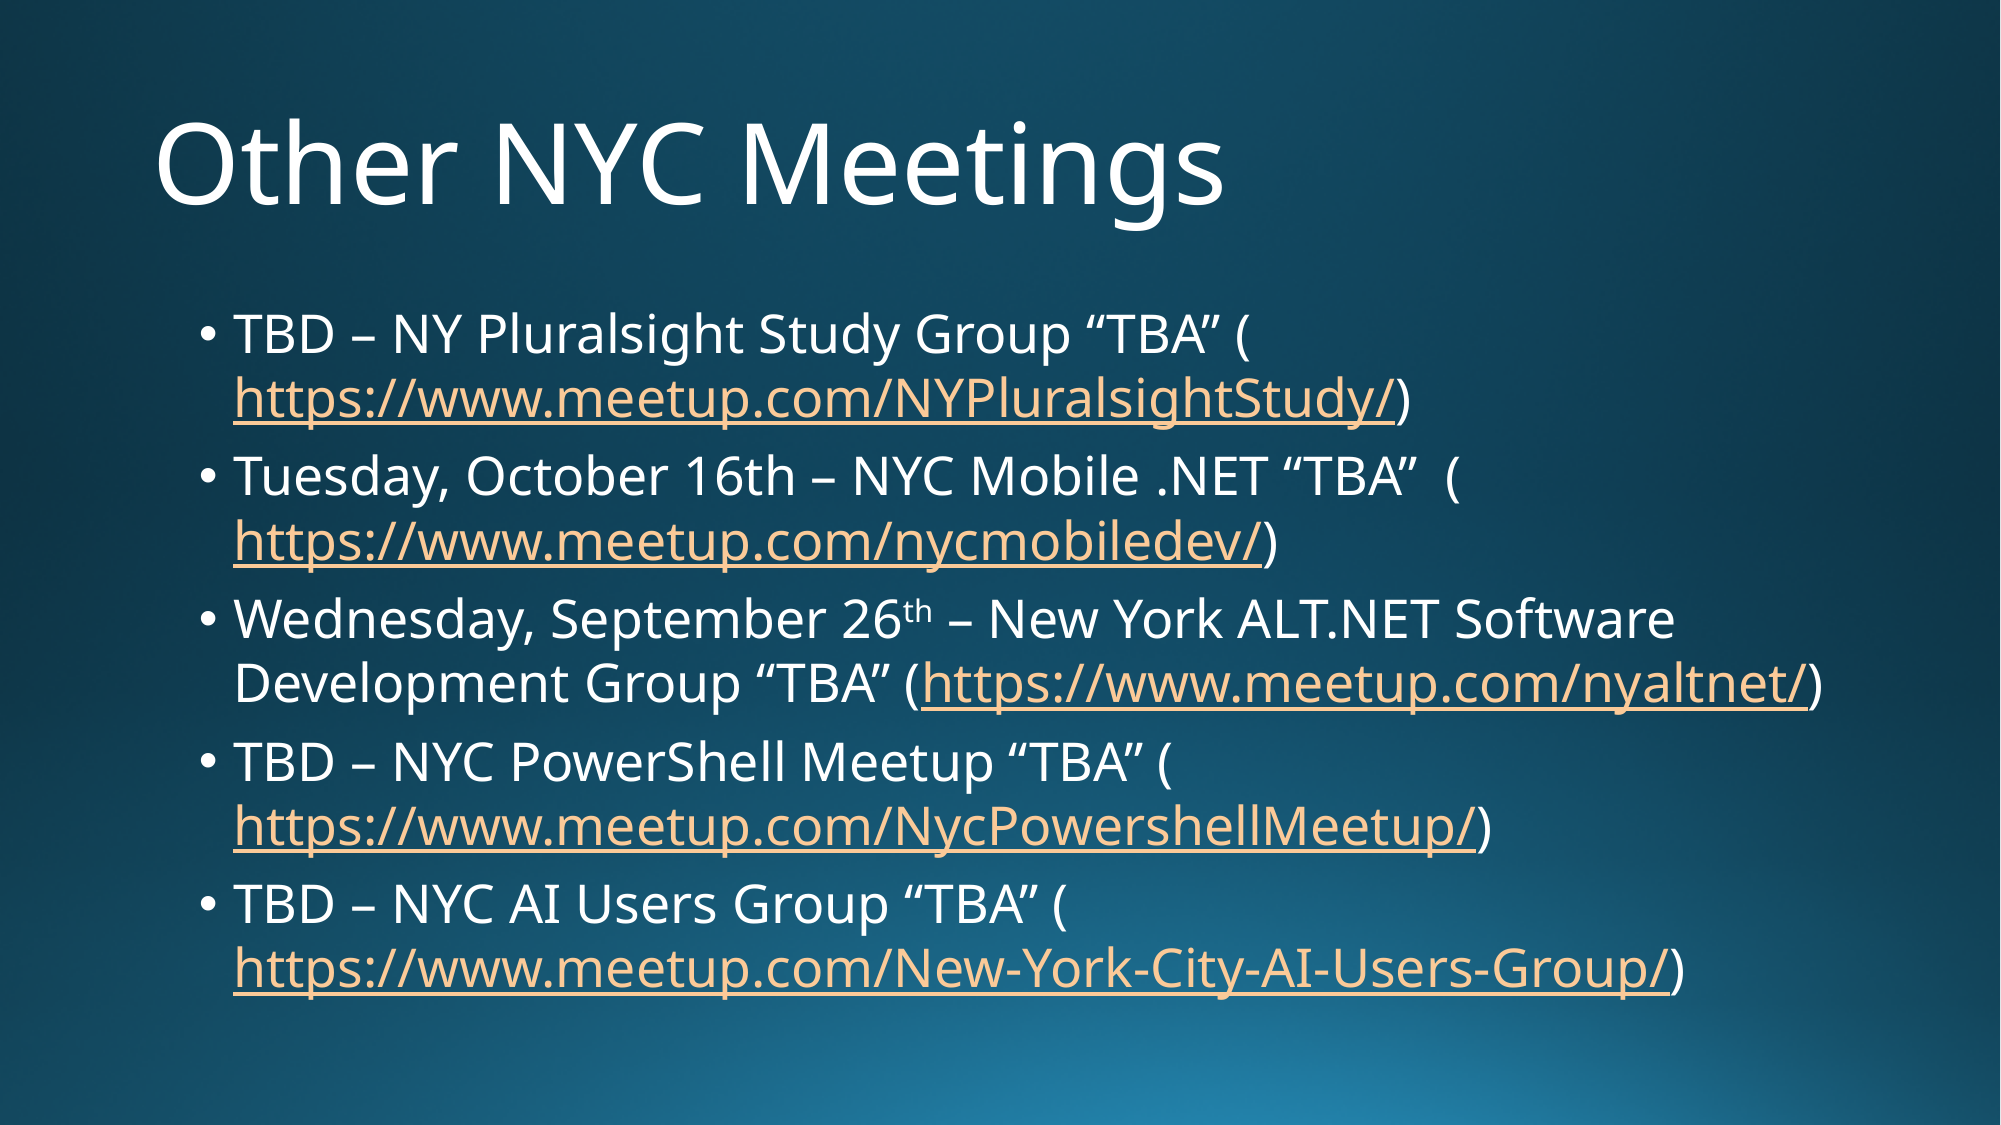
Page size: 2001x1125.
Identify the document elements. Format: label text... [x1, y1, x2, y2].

title Other NYC Meetings [137, 59, 1863, 278]
picture [0, 0, 2001, 1125]
list TBD – NY Pluralsight Study Group “TBA” (https://www.meetup.com/NYPluralsightStudy/) Tuesday, October 16th – NYC Mobile .NET “TBA” (https://www.meetup.com/nycmobiledev/) Wednesday, September 26th – New York ALT.NET Software Development Group “TBA” (https://www.meetup.com/nyaltnet/) TBD – NYC PowerShell Meetup “TBA” (https://www.meetup.com/NycPowershellMeetup/) TBD – NYC AI Users Group “TBA” (https://www.meetup.com/New-York-City-AI-Users-Group/) [183, 299, 1863, 1014]
